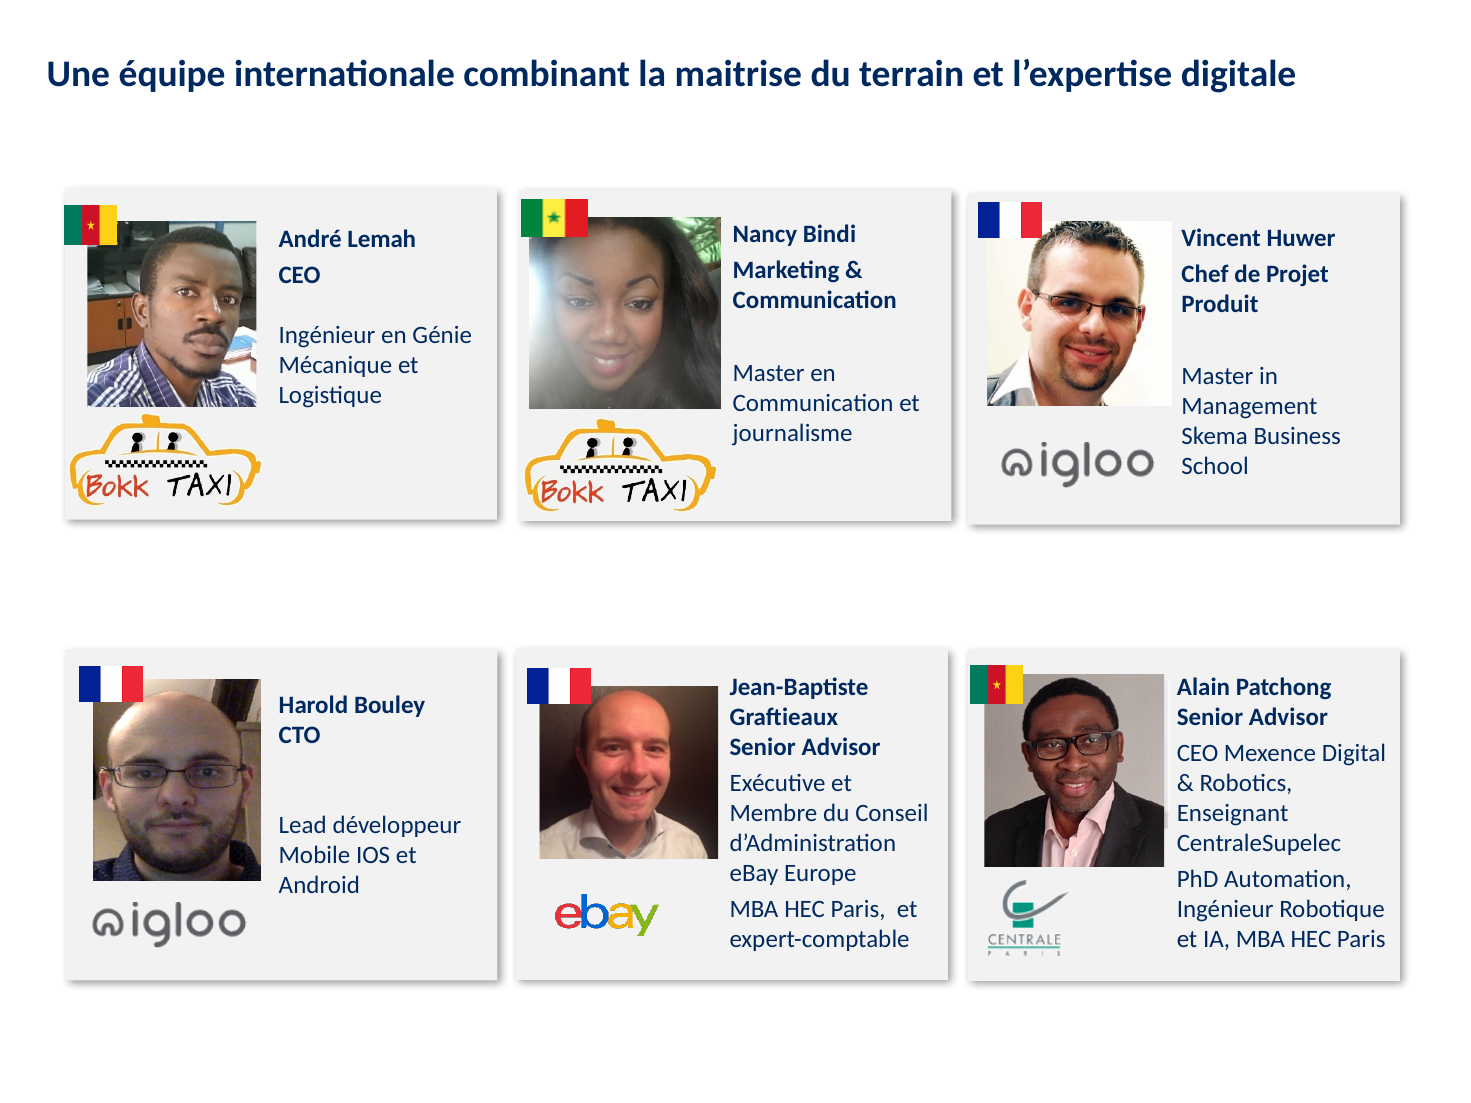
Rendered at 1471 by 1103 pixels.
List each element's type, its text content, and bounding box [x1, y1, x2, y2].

picture [523, 416, 717, 513]
text_box [63, 647, 499, 983]
text_box [517, 187, 954, 523]
text_box André Lemah CEO Ingénieur en Génie Mécanique et Logistique [278, 222, 497, 409]
picture [64, 205, 257, 407]
text_box Vincent Huwer Chef de Projet Produit Master in Management Skema Business School [1181, 221, 1368, 480]
picture [555, 894, 659, 937]
title Une équipe internationale combinant la maitrise du terrain et l’expertise digitale [46, 48, 1356, 95]
text_box Jean-Baptiste Graftieaux Senior Advisor Exécutive et Membre du Conseil d’Administration eBay Europe MBA HEC Paris, et expert-comptable [729, 670, 935, 953]
text_box Nancy Bindi Marketing & Communication Master en Communication et journalisme [732, 217, 943, 447]
picture [988, 880, 1070, 957]
picture [78, 666, 261, 882]
picture [520, 199, 721, 409]
picture [977, 202, 1172, 406]
picture [526, 668, 719, 863]
picture [92, 901, 247, 949]
text_box Alain Patchong Senior Advisor CEO Mexence Digital & Robotics, Enseignant CentraleSupelec PhD Automation, Ingénieur Robotique et IA, MBA HEC Paris [1176, 670, 1390, 953]
picture [969, 664, 1170, 868]
text_box [966, 647, 1402, 983]
text_box [966, 191, 1402, 527]
text_box Harold Bouley CTO Lead développeur Mobile IOS et Android [278, 688, 477, 899]
text_box [63, 186, 499, 522]
text_box [514, 646, 950, 982]
picture [1001, 442, 1156, 490]
picture [67, 410, 262, 508]
